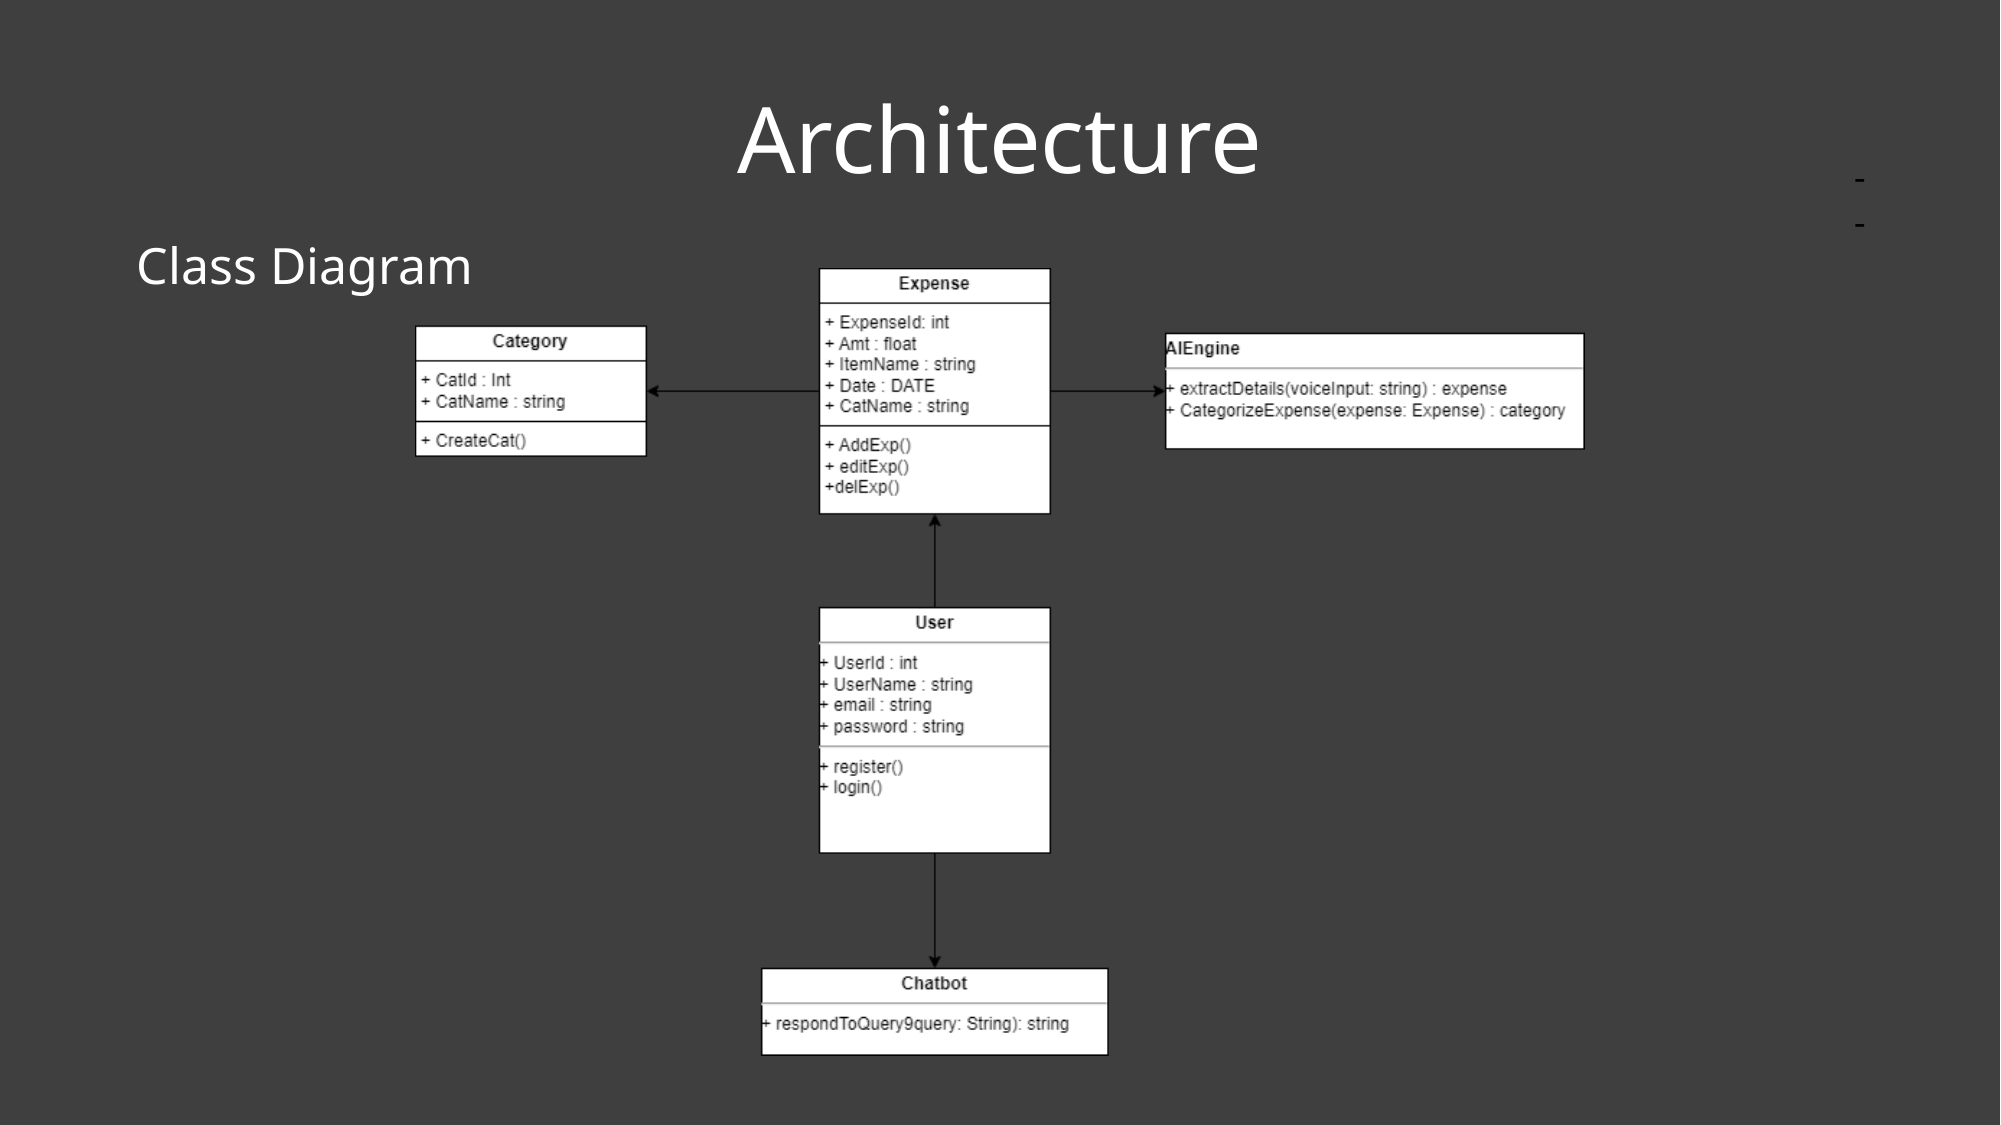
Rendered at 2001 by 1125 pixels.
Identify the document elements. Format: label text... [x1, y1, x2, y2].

text_box Class Diagram [121, 233, 488, 303]
title Architecture [137, 35, 1863, 254]
picture [415, 268, 1585, 1056]
text_box - - [1839, 147, 1881, 252]
